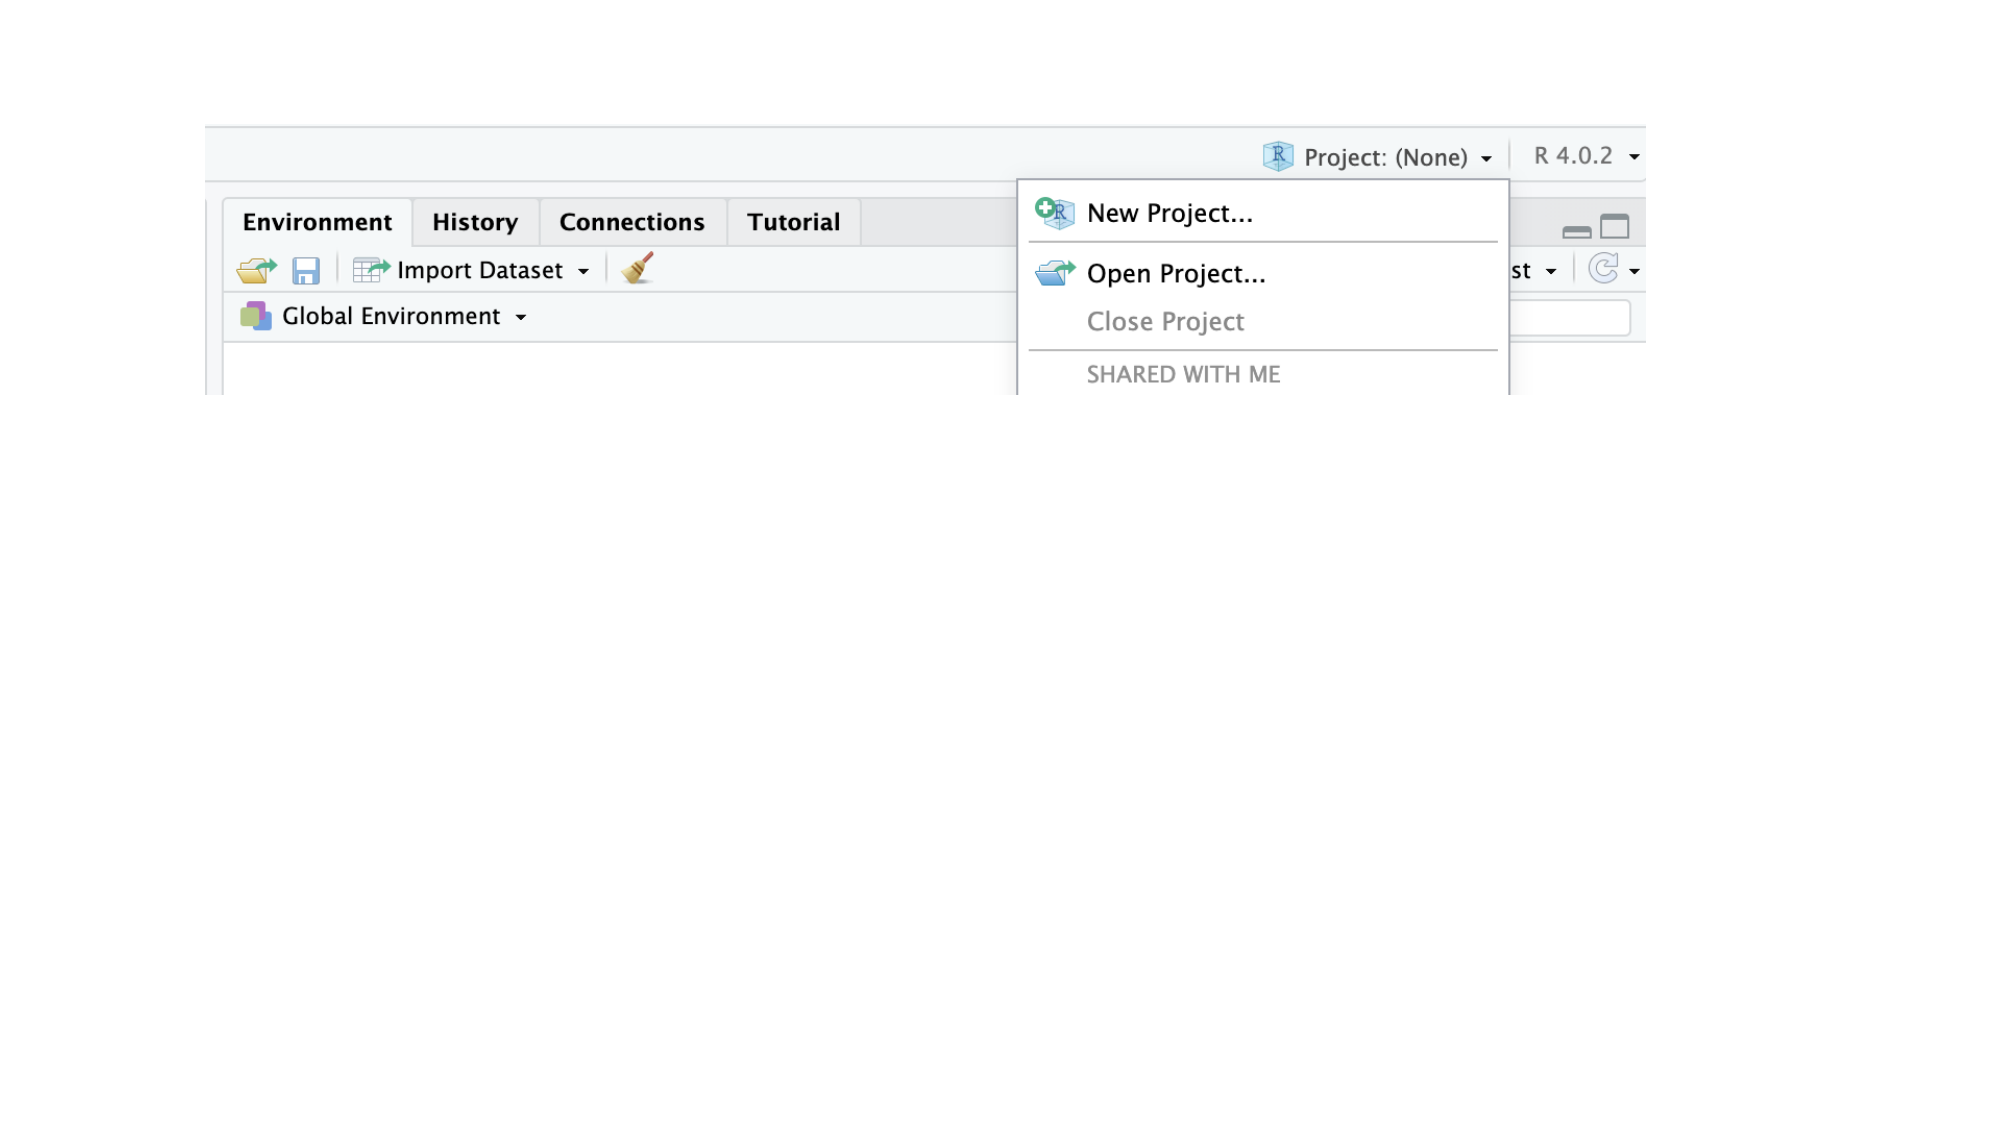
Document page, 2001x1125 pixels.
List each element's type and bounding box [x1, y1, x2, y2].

picture [205, 124, 1646, 395]
